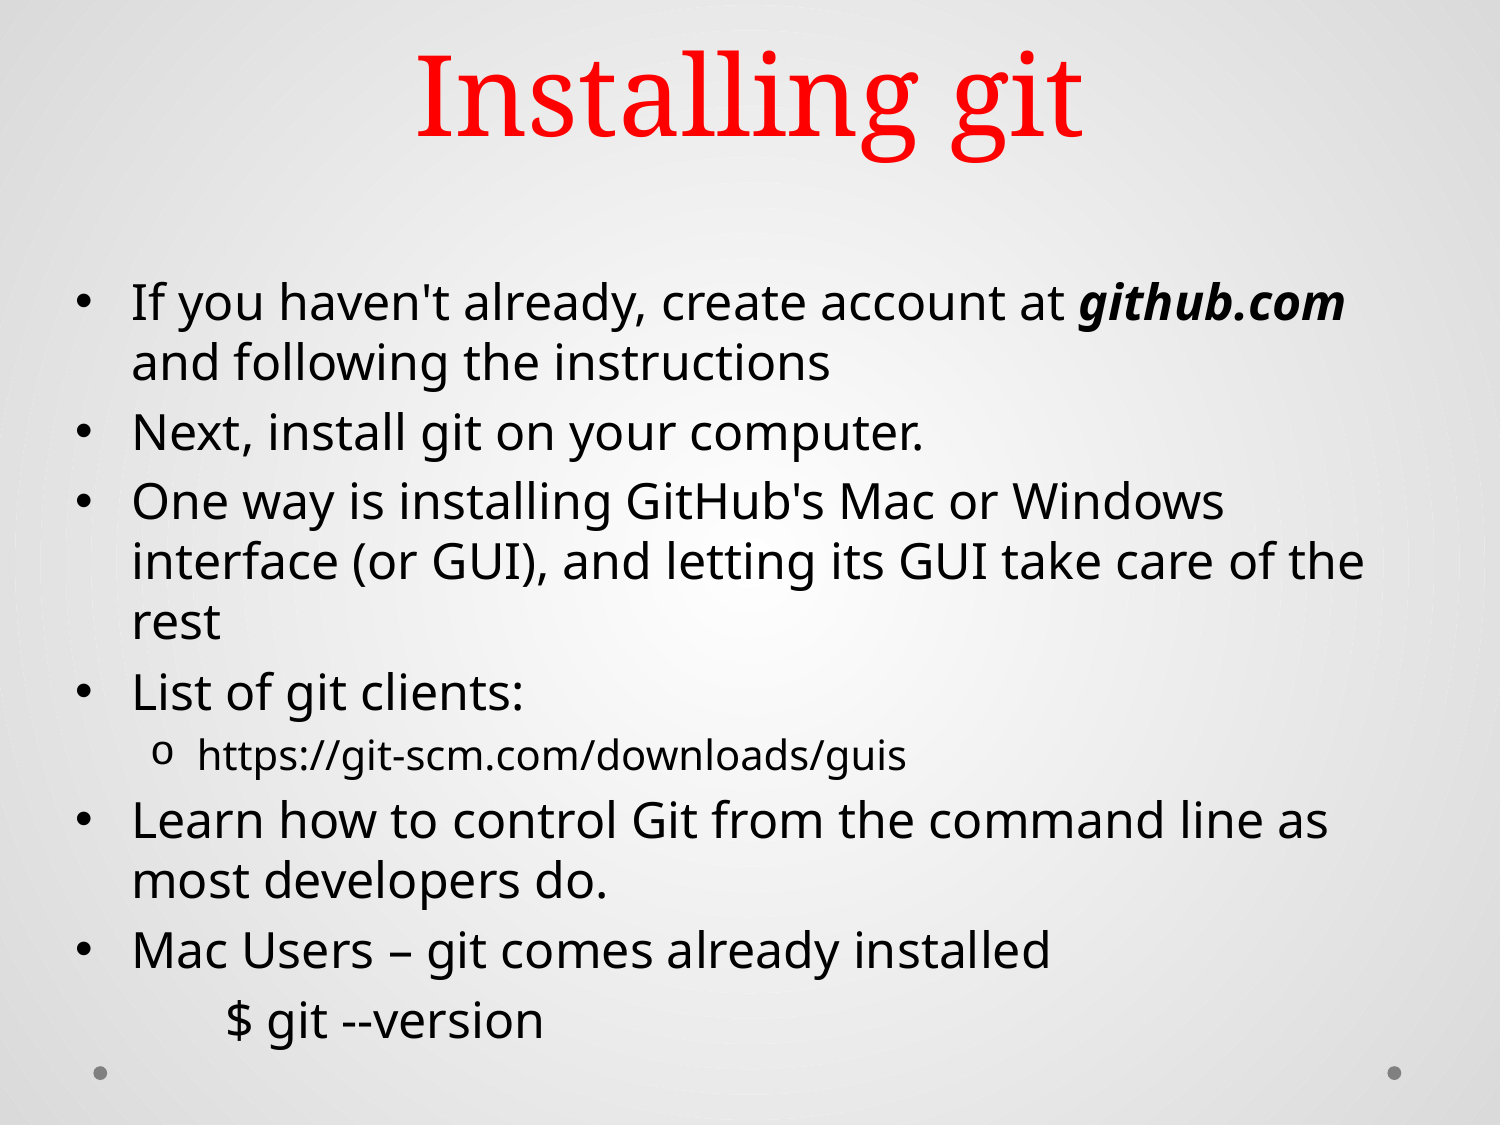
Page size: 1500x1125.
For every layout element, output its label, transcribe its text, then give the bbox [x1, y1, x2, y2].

title Installing git [75, 0, 1425, 167]
list If you haven't already, create account at github.com and following the instructions Next, install git on your computer. One way is installing GitHub's Mac or Windows interface (or GUI), and letting its GUI take care of the rest List of git clients: https://git-scm.com/downloads/guis Learn how to control Git from the command line as most developers do. Mac Users – git comes already installed $ git --version [60, 262, 1425, 1125]
